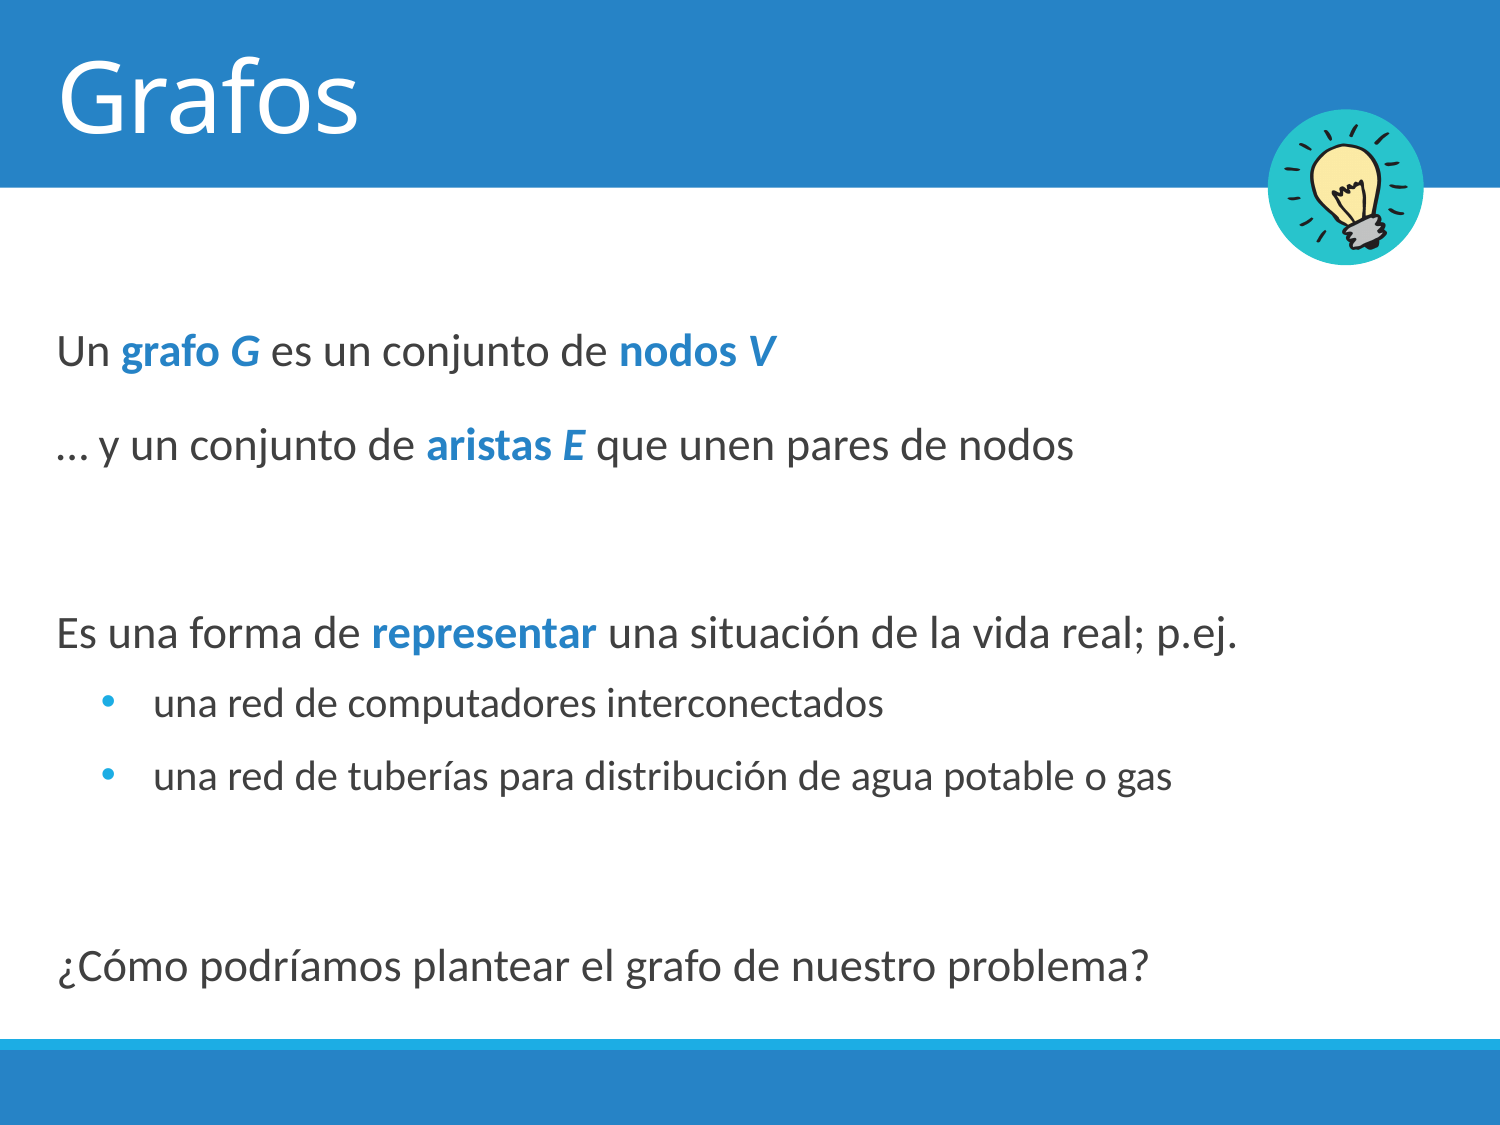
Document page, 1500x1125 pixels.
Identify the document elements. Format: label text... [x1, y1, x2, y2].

title Grafos [41, 0, 1459, 188]
list Un grafo G es un conjunto de nodos V … y un conjunto de aristas E que unen pares de nodos Es una forma de representar una situación de la vida real; p.ej. una red de computadores interconectados una red de tuberías para distribución de agua potable o gas ¿Cómo podríamos plantear el grafo de nuestro problema? [41, 299, 1459, 1001]
picture [1284, 188, 1408, 250]
